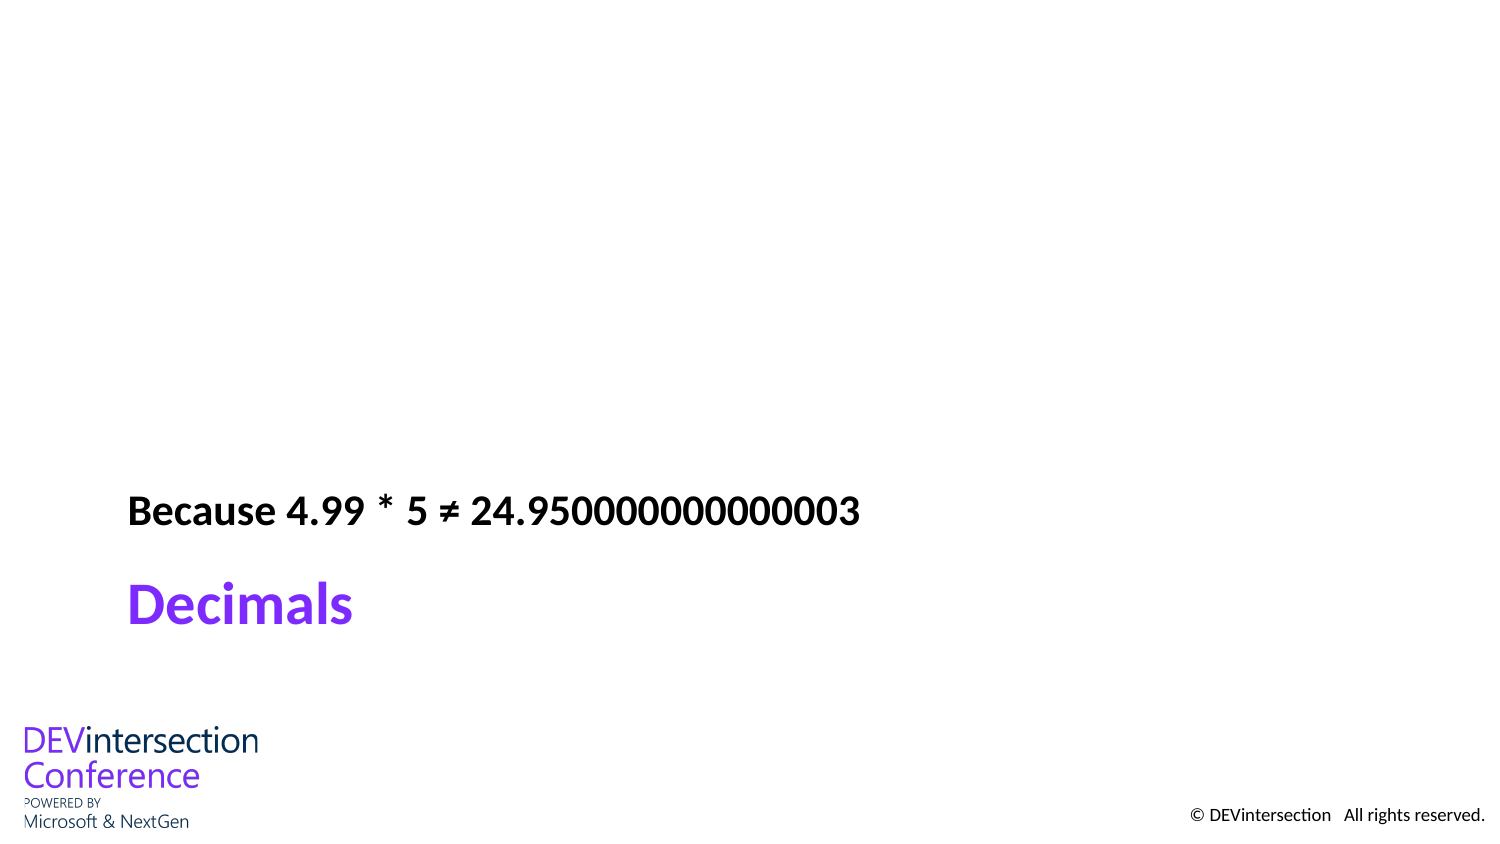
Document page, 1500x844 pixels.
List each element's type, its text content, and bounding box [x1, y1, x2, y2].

title Decimals [112, 552, 1388, 648]
list Because 4.99 * 5 ≠ 24.950000000000003 [112, 357, 1388, 543]
